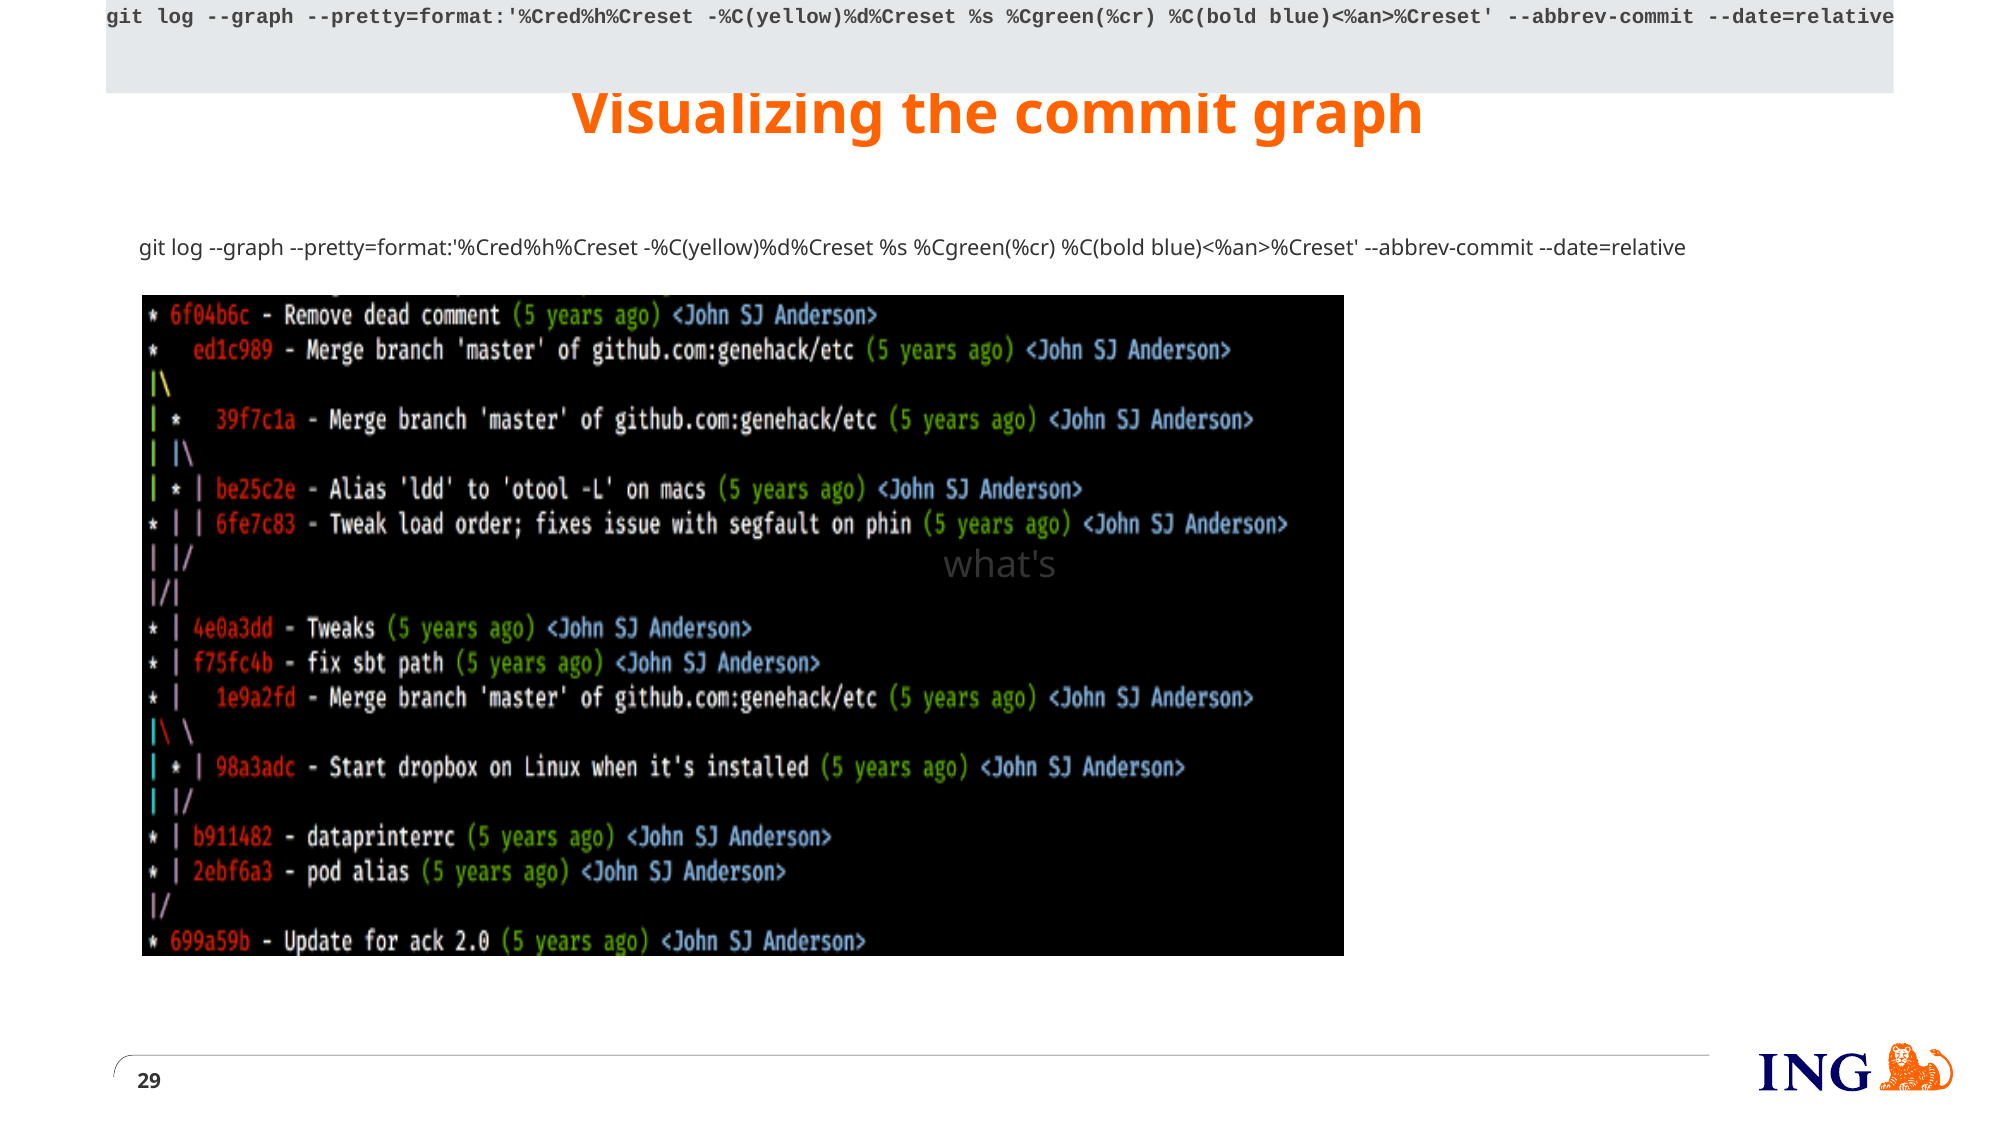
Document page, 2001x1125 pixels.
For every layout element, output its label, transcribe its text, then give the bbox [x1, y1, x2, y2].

title Visualizing the commit graph [138, 94, 1858, 187]
slide_number 29 [137, 1065, 219, 1097]
list git log --graph --pretty=format:'%Cred%h%Creset -%C(yellow)%d%Creset %s %Cgreen(%cr) %C(bold blue)<%an>%Creset' --abbrev-commit --date=relative [138, 209, 1858, 1018]
text_box git log --graph --pretty=format:'%Cred%h%Creset -%C(yellow)%d%Creset %s %Cgreen(%cr) %C(bold blue)<%an>%Creset' --abbrev-commit --date=relative [106, 0, 1894, 94]
picture [142, 295, 1344, 956]
